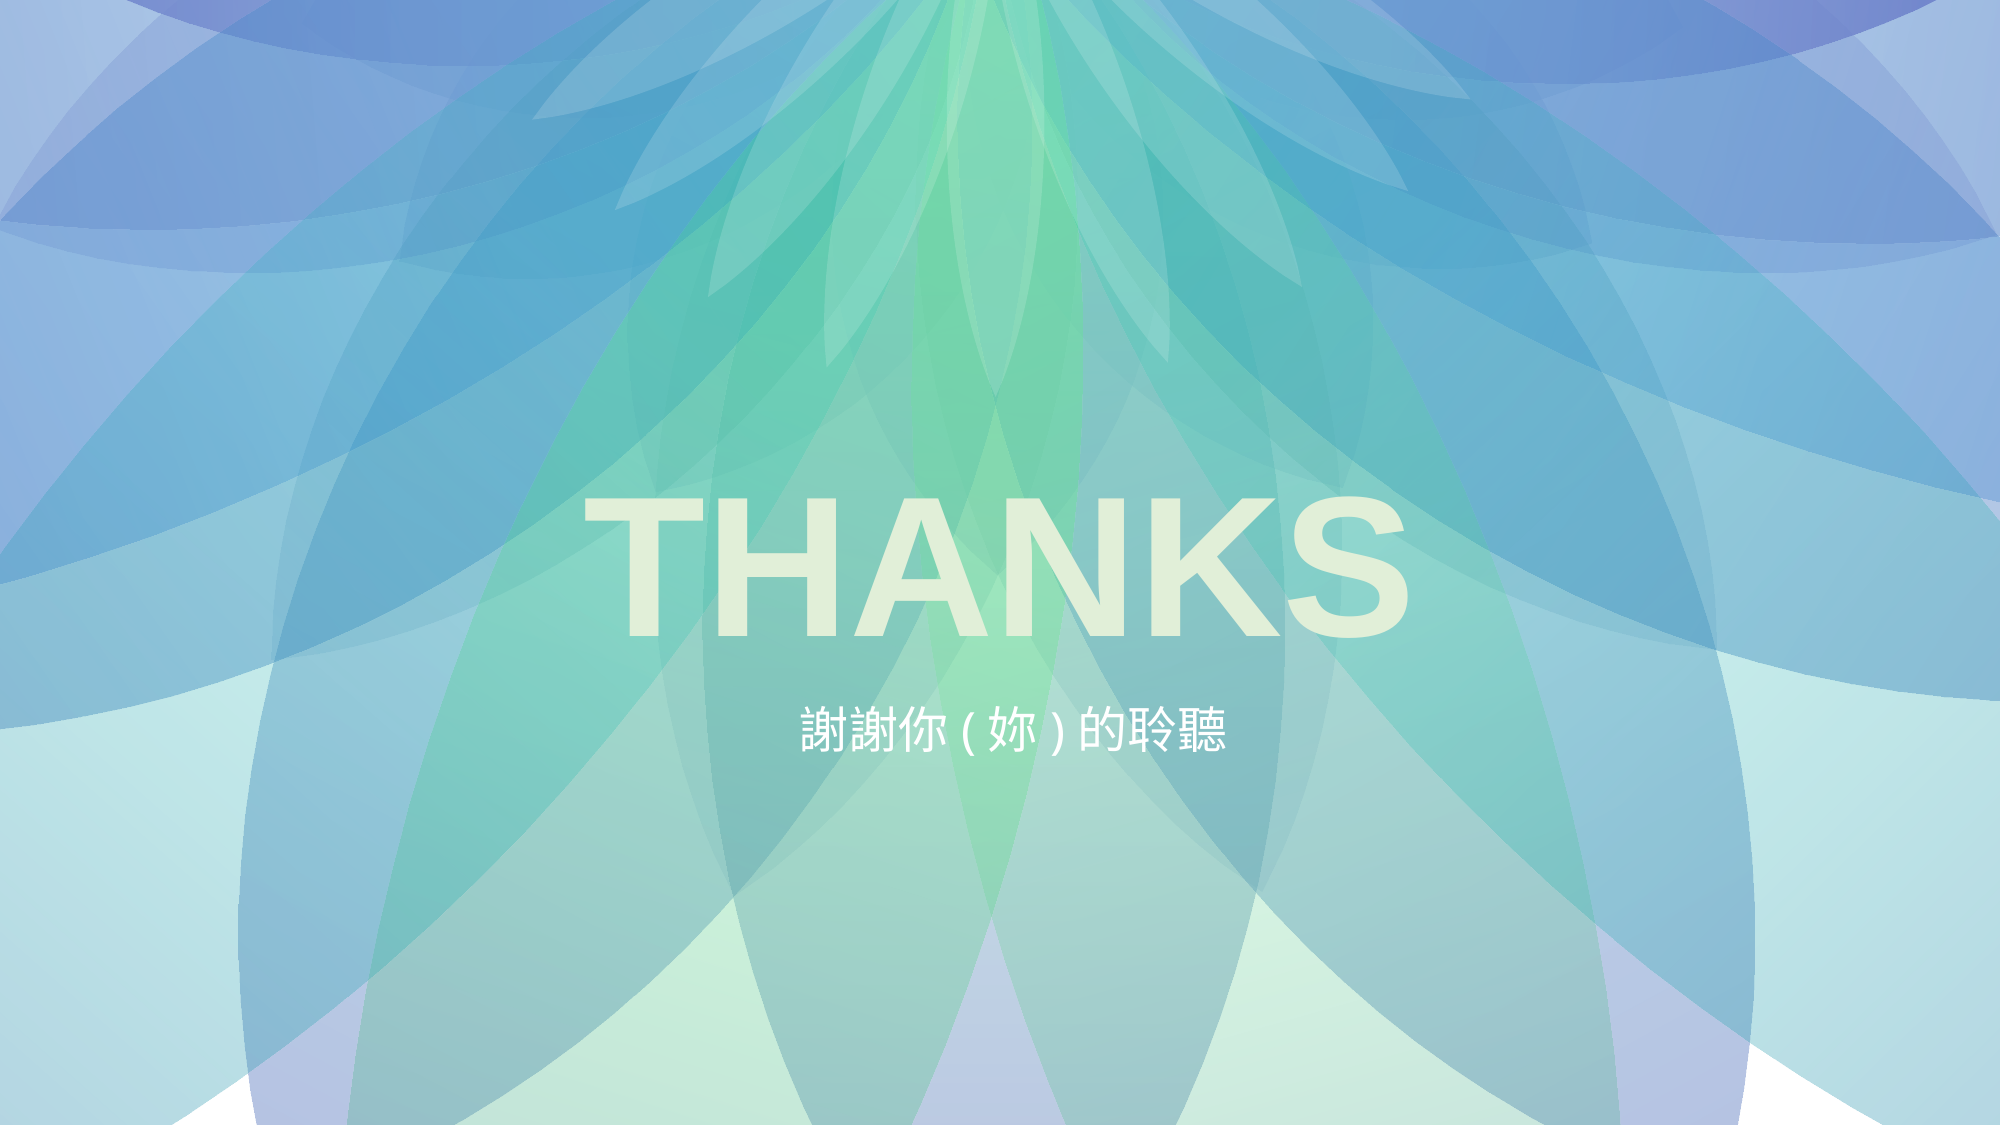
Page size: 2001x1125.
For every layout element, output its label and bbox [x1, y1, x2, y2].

text_box [506, 0, 1495, 398]
text_box [0, 0, 2000, 1125]
